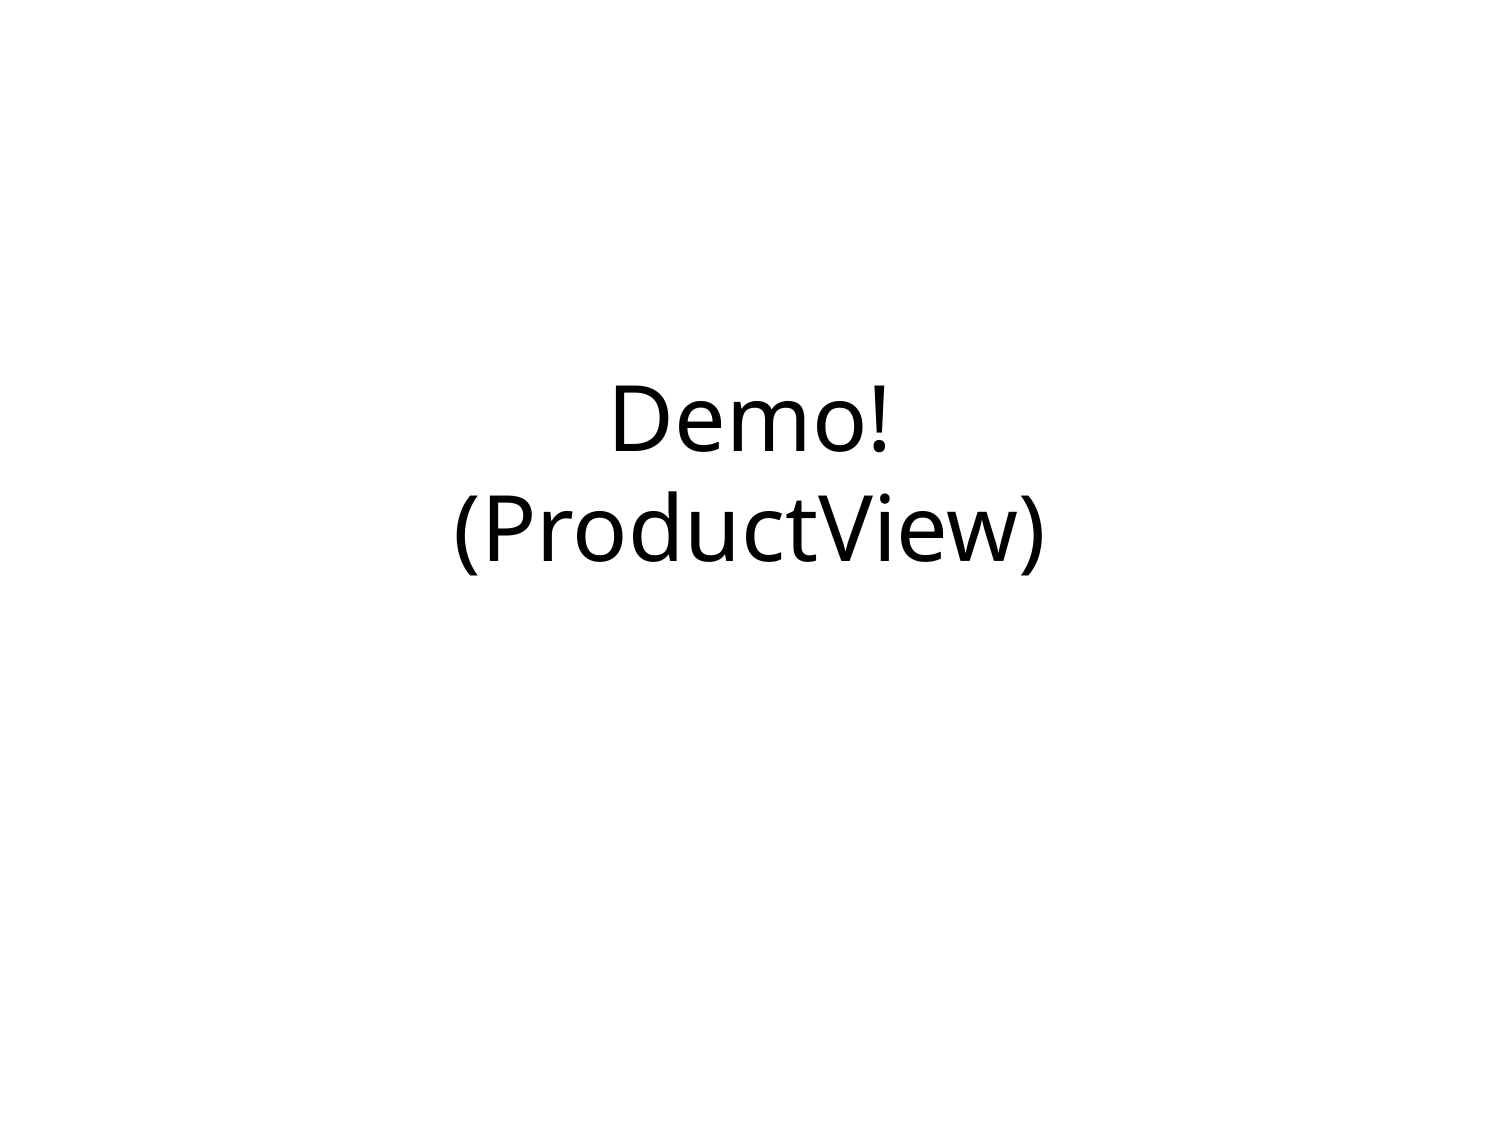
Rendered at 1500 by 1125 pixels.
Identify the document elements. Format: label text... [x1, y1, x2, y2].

title Demo! (ProductView) [112, 349, 1388, 591]
